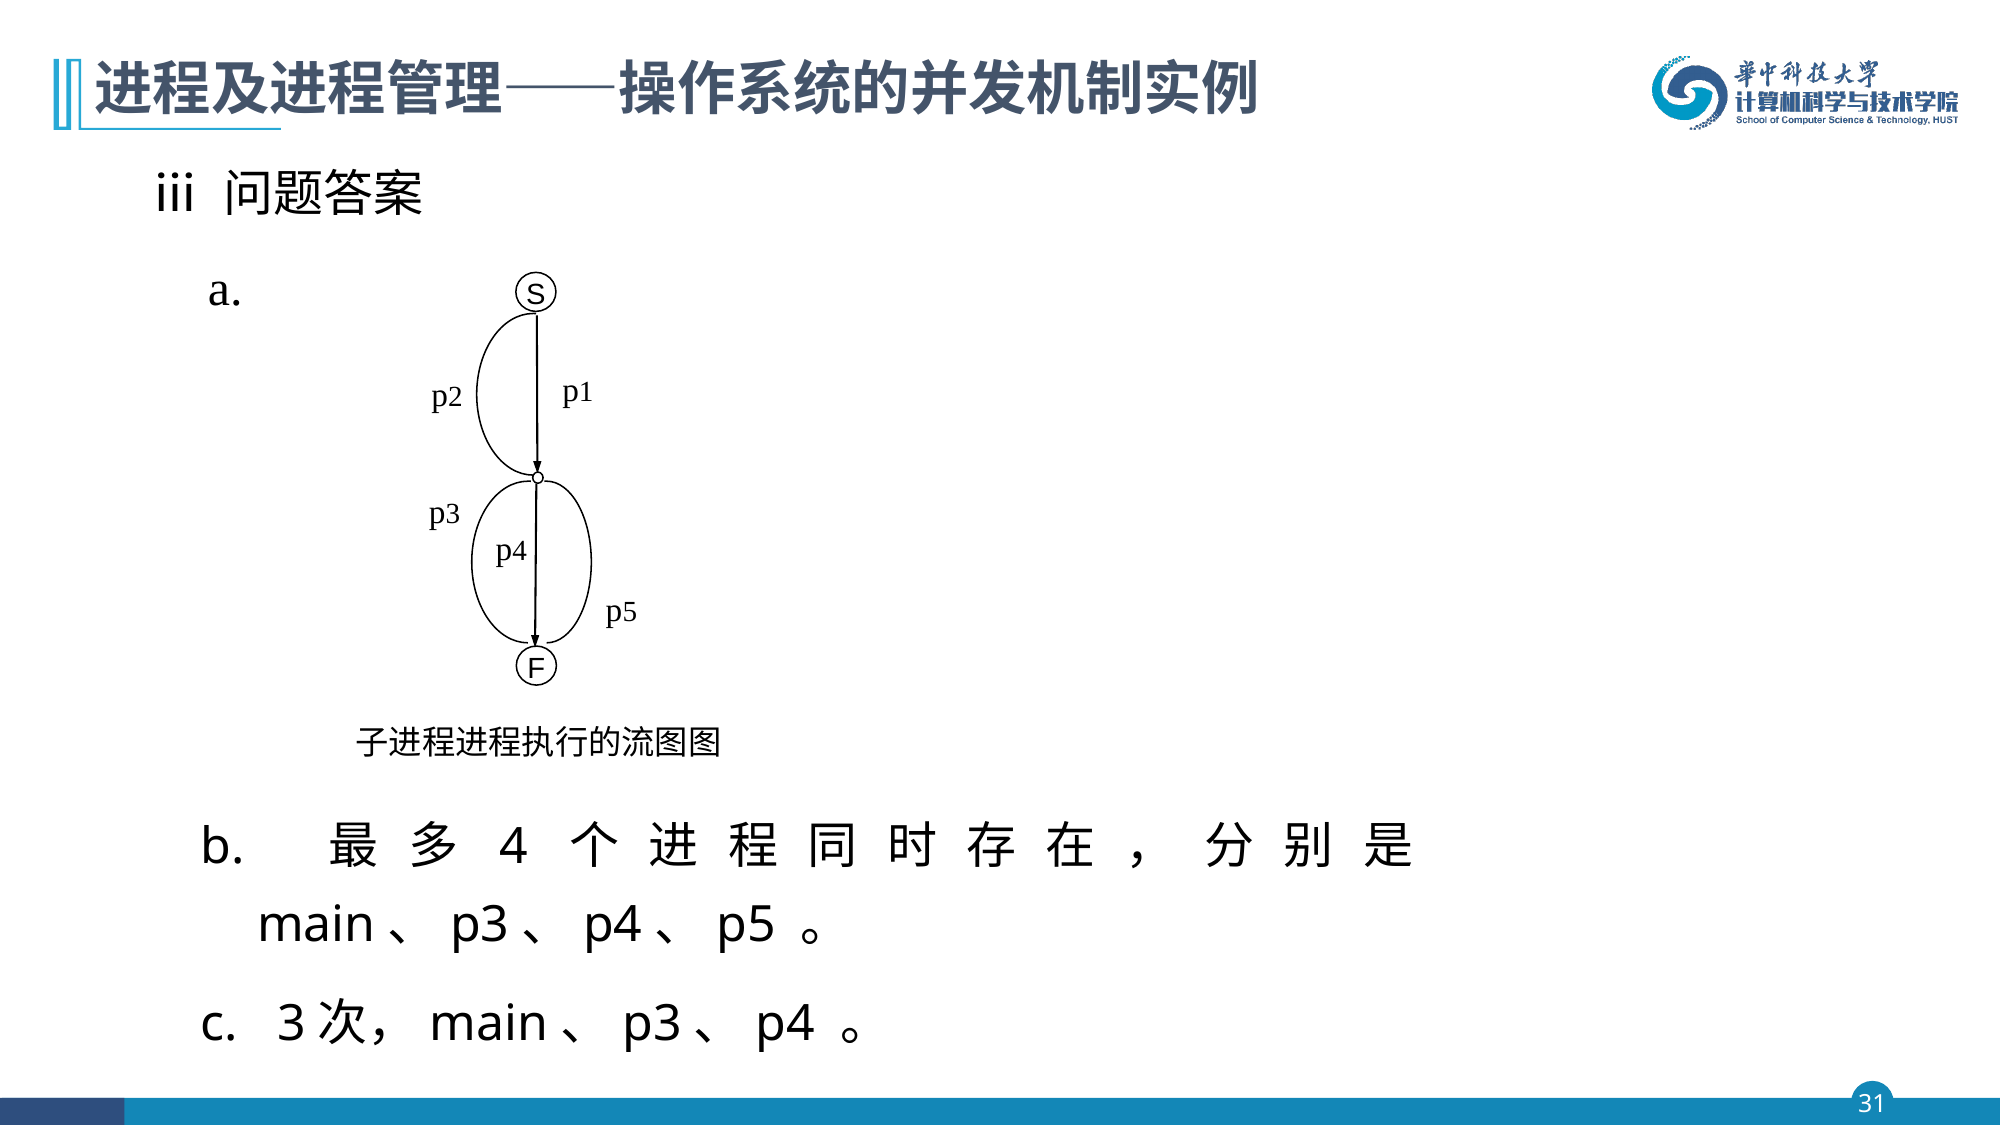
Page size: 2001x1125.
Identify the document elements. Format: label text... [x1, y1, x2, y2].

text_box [428, 272, 661, 686]
text_box a. [193, 229, 347, 323]
text_box ⅲ 问题答案 [135, 136, 1392, 229]
text_box b. 最多4个进程同时存在，分别是main、p3、p4、p5 。 c. 3次，main、p3、p4 。 [186, 787, 1441, 977]
picture [1653, 56, 1678, 79]
title 进程及进程管理——操作系统的并发机制实例 [80, 51, 1653, 137]
picture [1653, 56, 1958, 130]
text_box 子进程进程执行的流图图 [340, 705, 751, 769]
